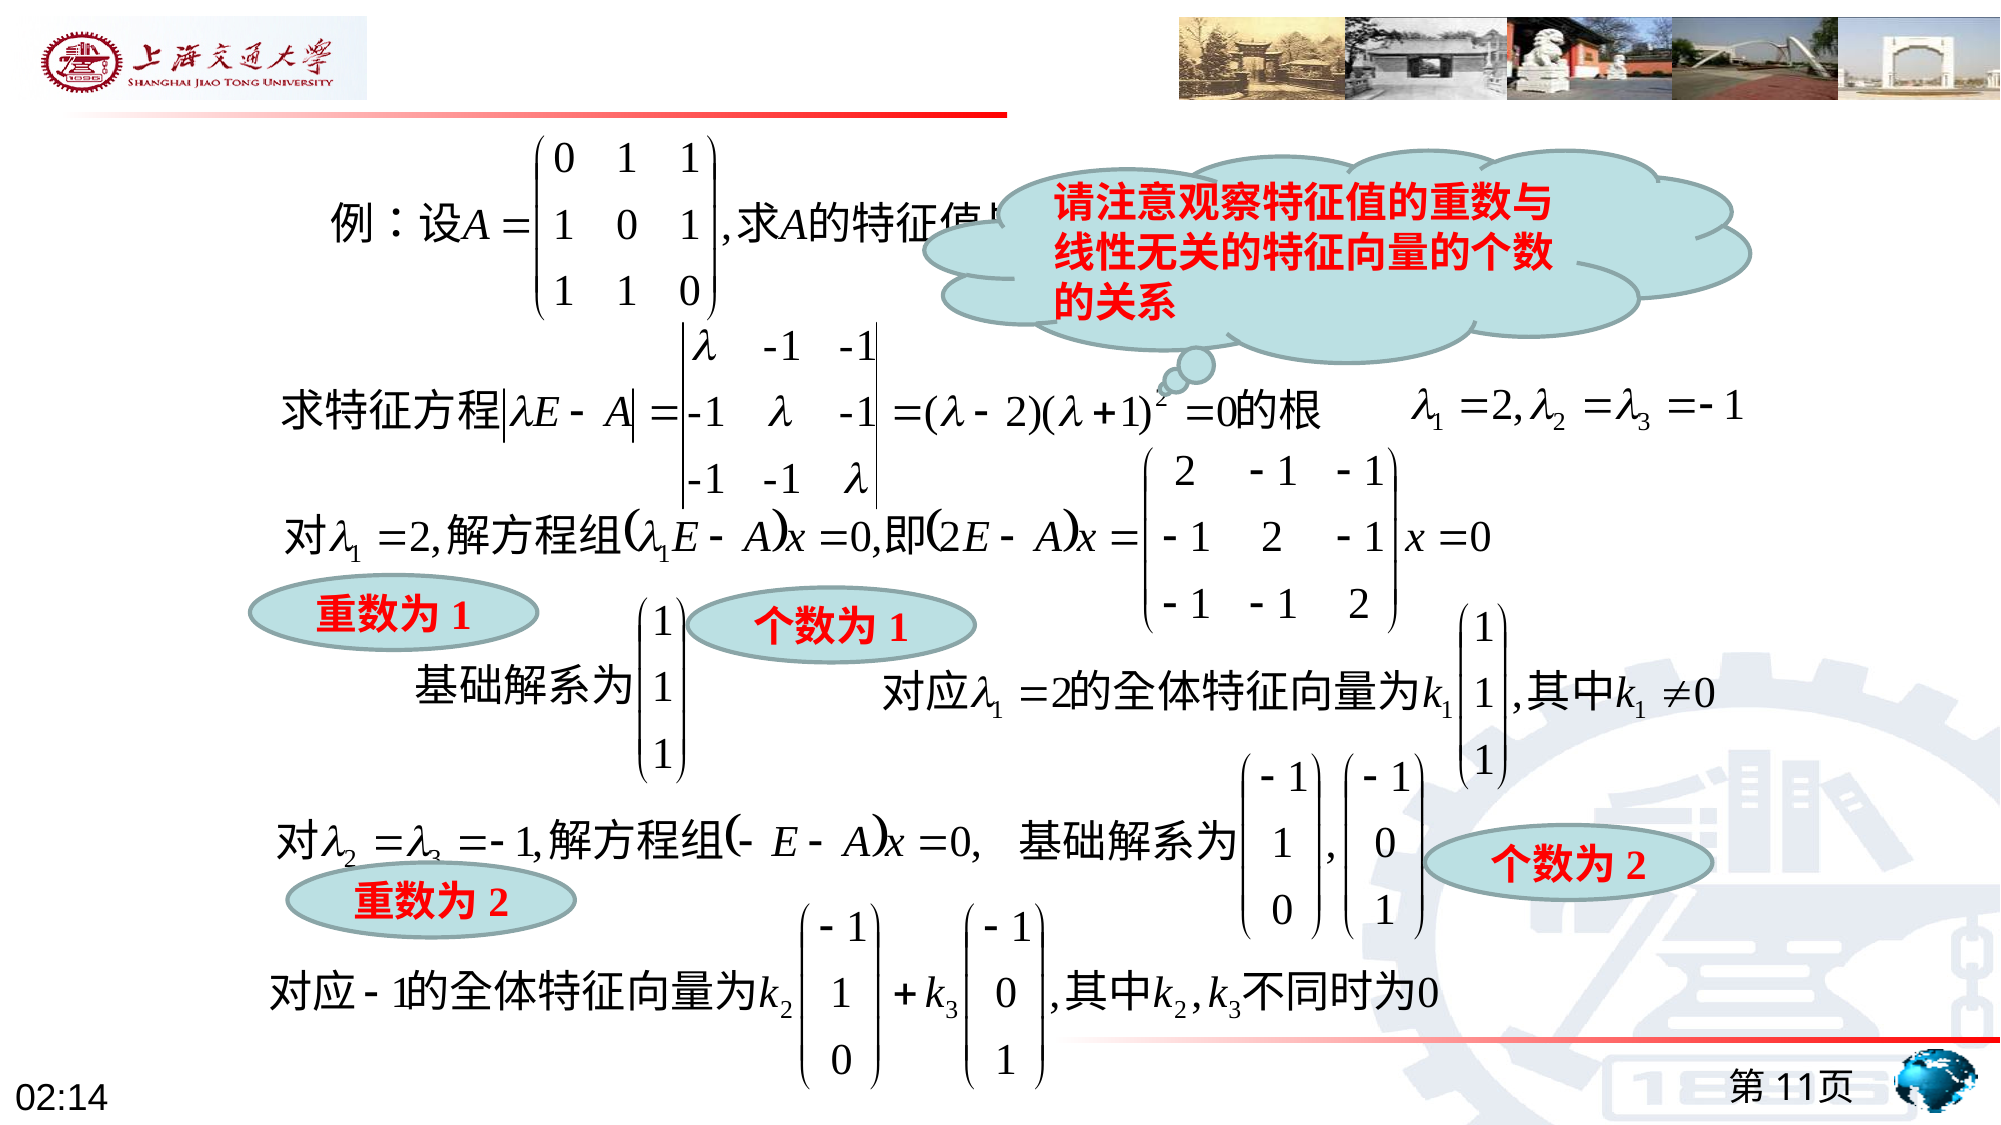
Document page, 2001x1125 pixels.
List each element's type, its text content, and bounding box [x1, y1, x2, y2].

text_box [874, 593, 1723, 801]
picture [1362, 1042, 2000, 1125]
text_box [1403, 374, 1751, 442]
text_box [408, 587, 701, 795]
text_box 请注意观察特征值的重数与线性无关的特征向量的个数的关系 [1216, 148, 1753, 366]
text_box 个数为1 [731, 654, 869, 665]
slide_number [0, 1065, 184, 1125]
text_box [269, 812, 988, 879]
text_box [274, 312, 1333, 438]
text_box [277, 437, 1501, 645]
text_box 重数为1 [247, 590, 272, 635]
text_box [1012, 743, 1437, 891]
slide_number 第11页 [1666, 1054, 1917, 1125]
picture [1437, 652, 2000, 1037]
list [324, 124, 1213, 310]
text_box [262, 893, 1449, 1101]
picture [11, 16, 367, 100]
text_box 个数为2 [1440, 822, 1715, 903]
picture [1919, 1059, 1950, 1068]
